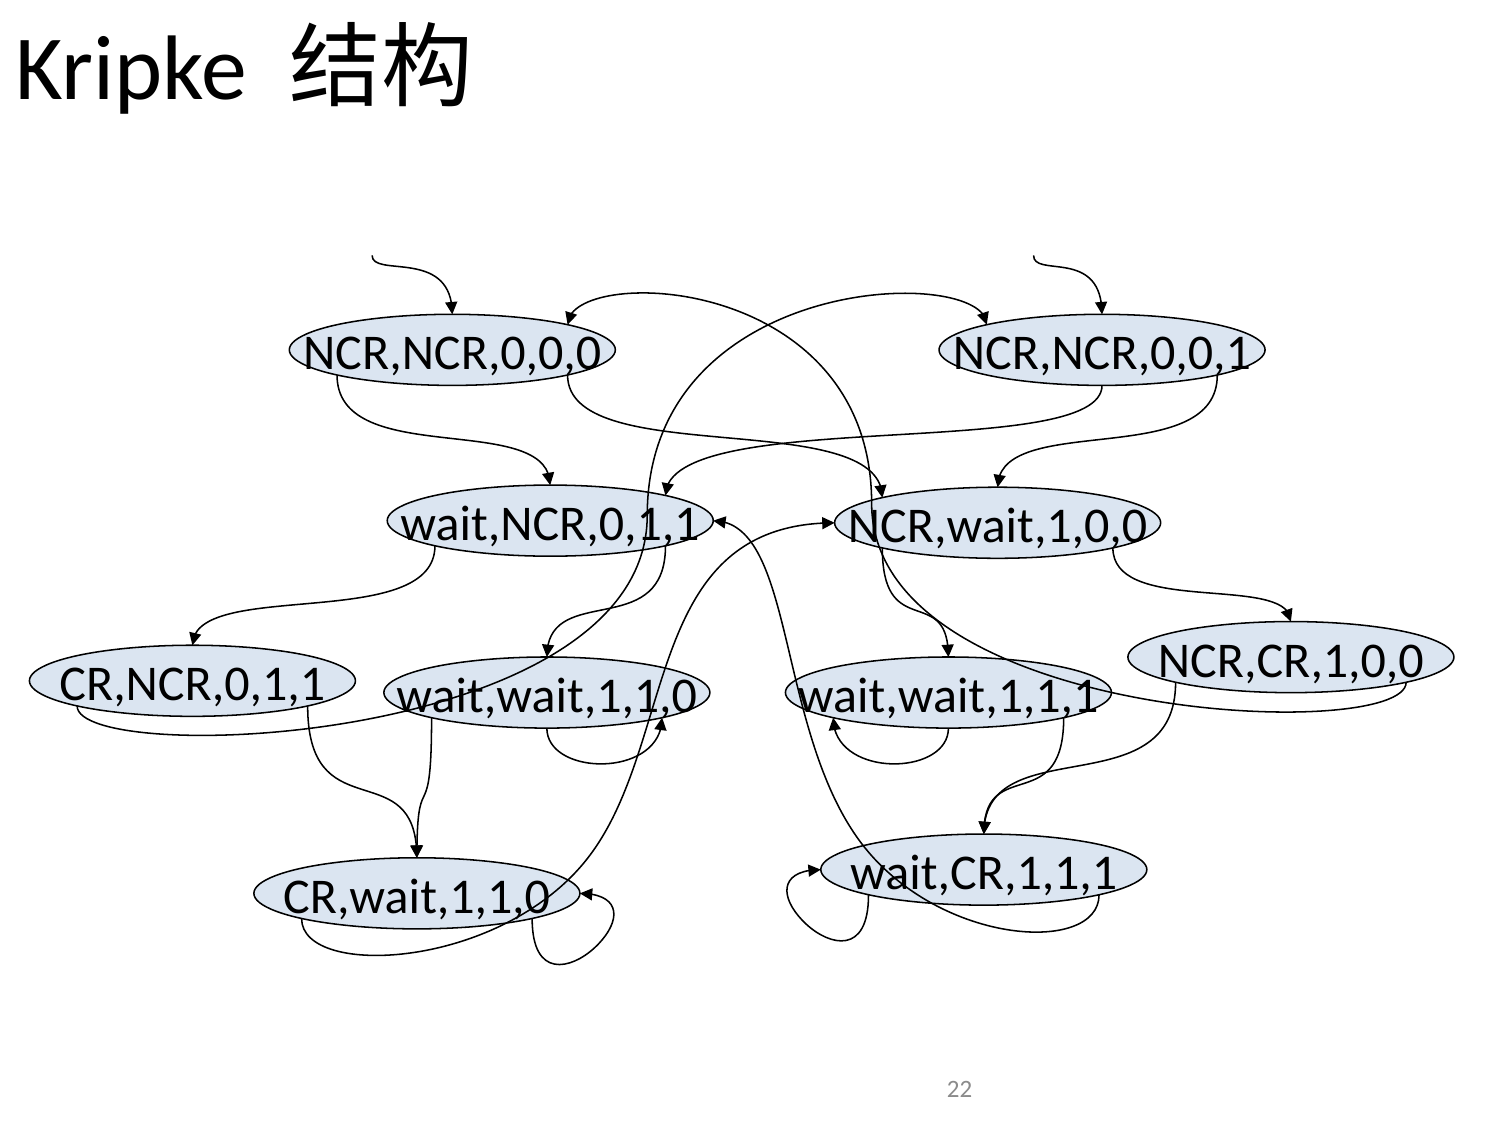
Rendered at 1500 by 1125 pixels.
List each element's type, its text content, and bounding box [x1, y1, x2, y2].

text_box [807, 545, 1167, 924]
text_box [831, 858, 858, 907]
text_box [599, 664, 610, 781]
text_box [1171, 495, 1239, 674]
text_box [340, 845, 364, 971]
list Kripke 结构 [0, 0, 1500, 149]
text_box NCR,NCR,0,0,0 [289, 325, 335, 375]
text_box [263, 474, 335, 717]
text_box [286, 726, 439, 837]
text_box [828, 222, 940, 659]
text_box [369, 453, 767, 988]
text_box CR,wait,1,1,0 [253, 862, 335, 925]
text_box CR,NCR,0,1,1 [29, 645, 258, 717]
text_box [543, 881, 569, 931]
text_box NCR,CR,1,0,0 [1177, 621, 1454, 693]
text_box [663, 278, 787, 513]
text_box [1003, 661, 1156, 855]
text_box NCR,NCR,0,0,1 [1171, 317, 1266, 383]
footer 22 [512, 1042, 988, 1103]
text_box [807, 84, 1167, 513]
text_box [718, 514, 1094, 901]
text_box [1033, 255, 1103, 315]
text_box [1051, 321, 1164, 542]
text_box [371, 255, 453, 315]
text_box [885, 664, 897, 781]
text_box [340, 60, 723, 725]
